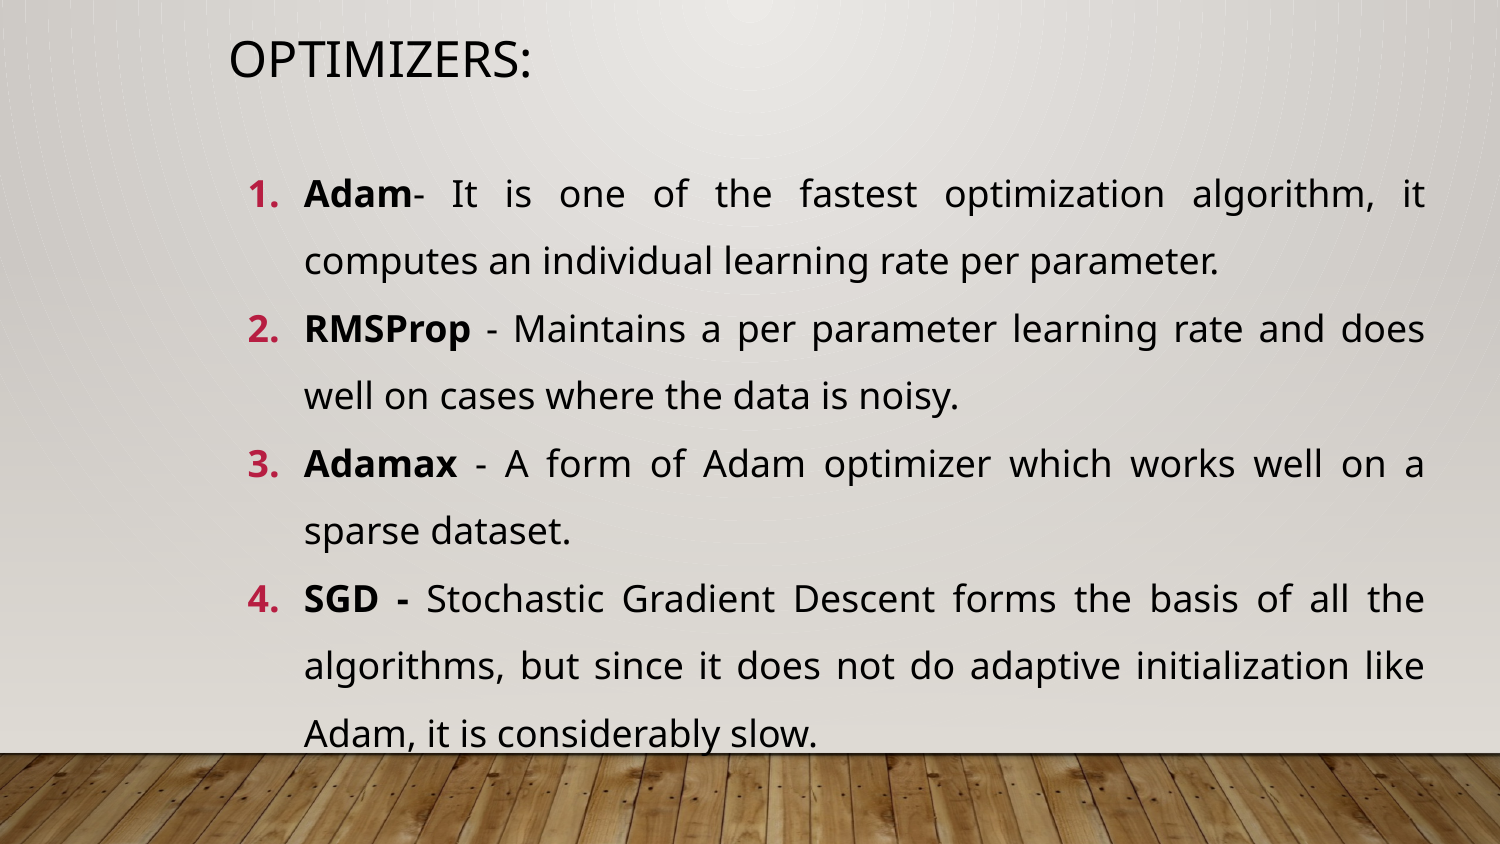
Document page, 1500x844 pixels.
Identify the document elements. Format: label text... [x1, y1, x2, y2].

title Optimizers: [213, 19, 1368, 103]
picture [0, 753, 1500, 844]
list Adam- It is one of the fastest optimization algorithm, it computes an individual learning rate per parameter. RMSProp - Maintains a per parameter learning rate and does well on cases where the data is noisy. Adamax - A form of Adam optimizer which works well on a sparse dataset. SGD - Stochastic Gradient Descent forms the basis of all the algorithms, but since it does not do adaptive initialization like Adam, it is considerably slow. [213, 132, 1442, 792]
